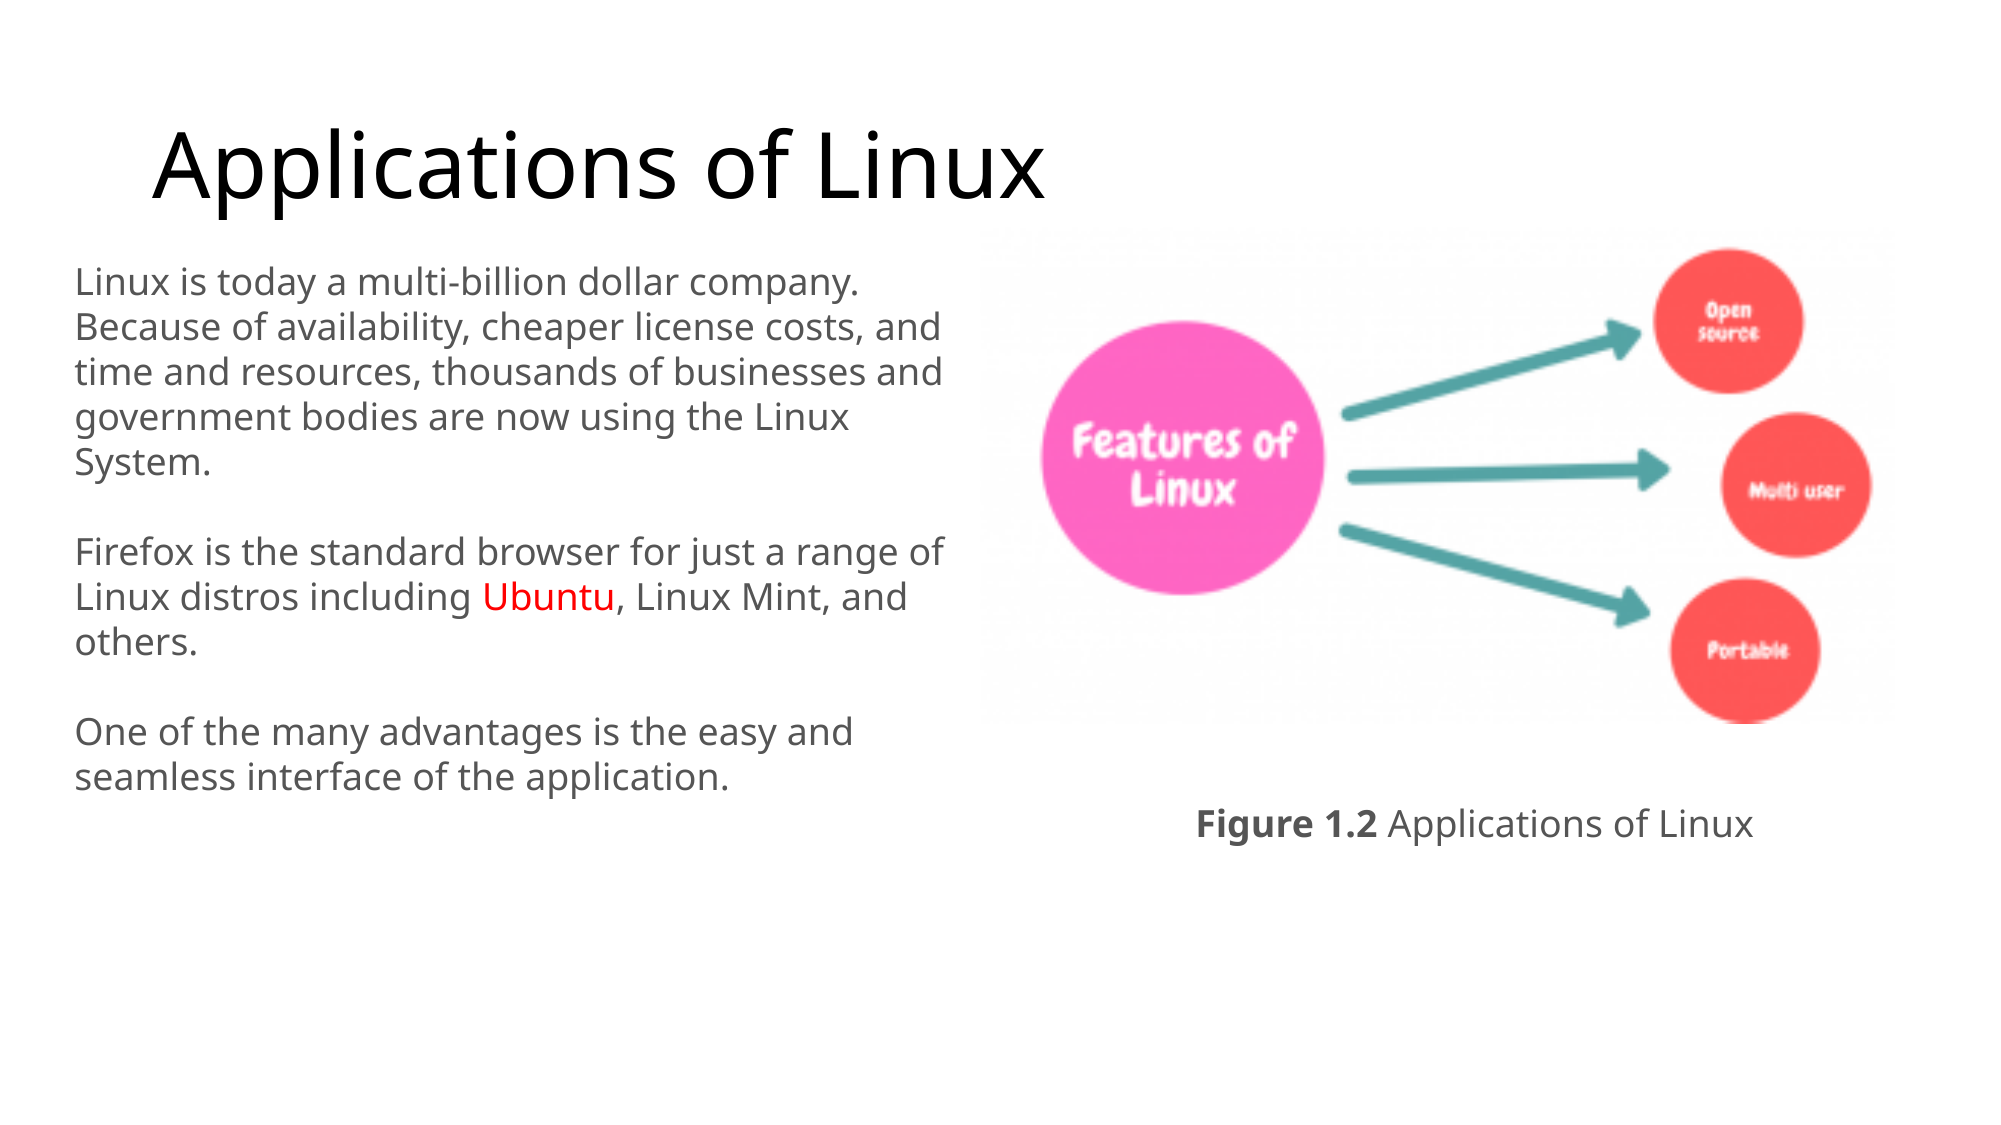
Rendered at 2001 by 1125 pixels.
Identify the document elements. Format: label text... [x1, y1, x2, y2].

text_box Linux is today a multi-billion dollar company. Because of availability, cheaper license costs, and time and resources, thousands of businesses and government bodies are now using the Linux System. Firefox is the standard browser for just a range of Linux distros including Ubuntu, Linux Mint, and others. One of the many advantages is the easy and seamless interface of the application. [59, 250, 1000, 806]
title Applications of Linux [137, 59, 1863, 250]
text_box Figure 1.2 Applications of Linux [1180, 793, 1770, 853]
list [980, 227, 1895, 724]
